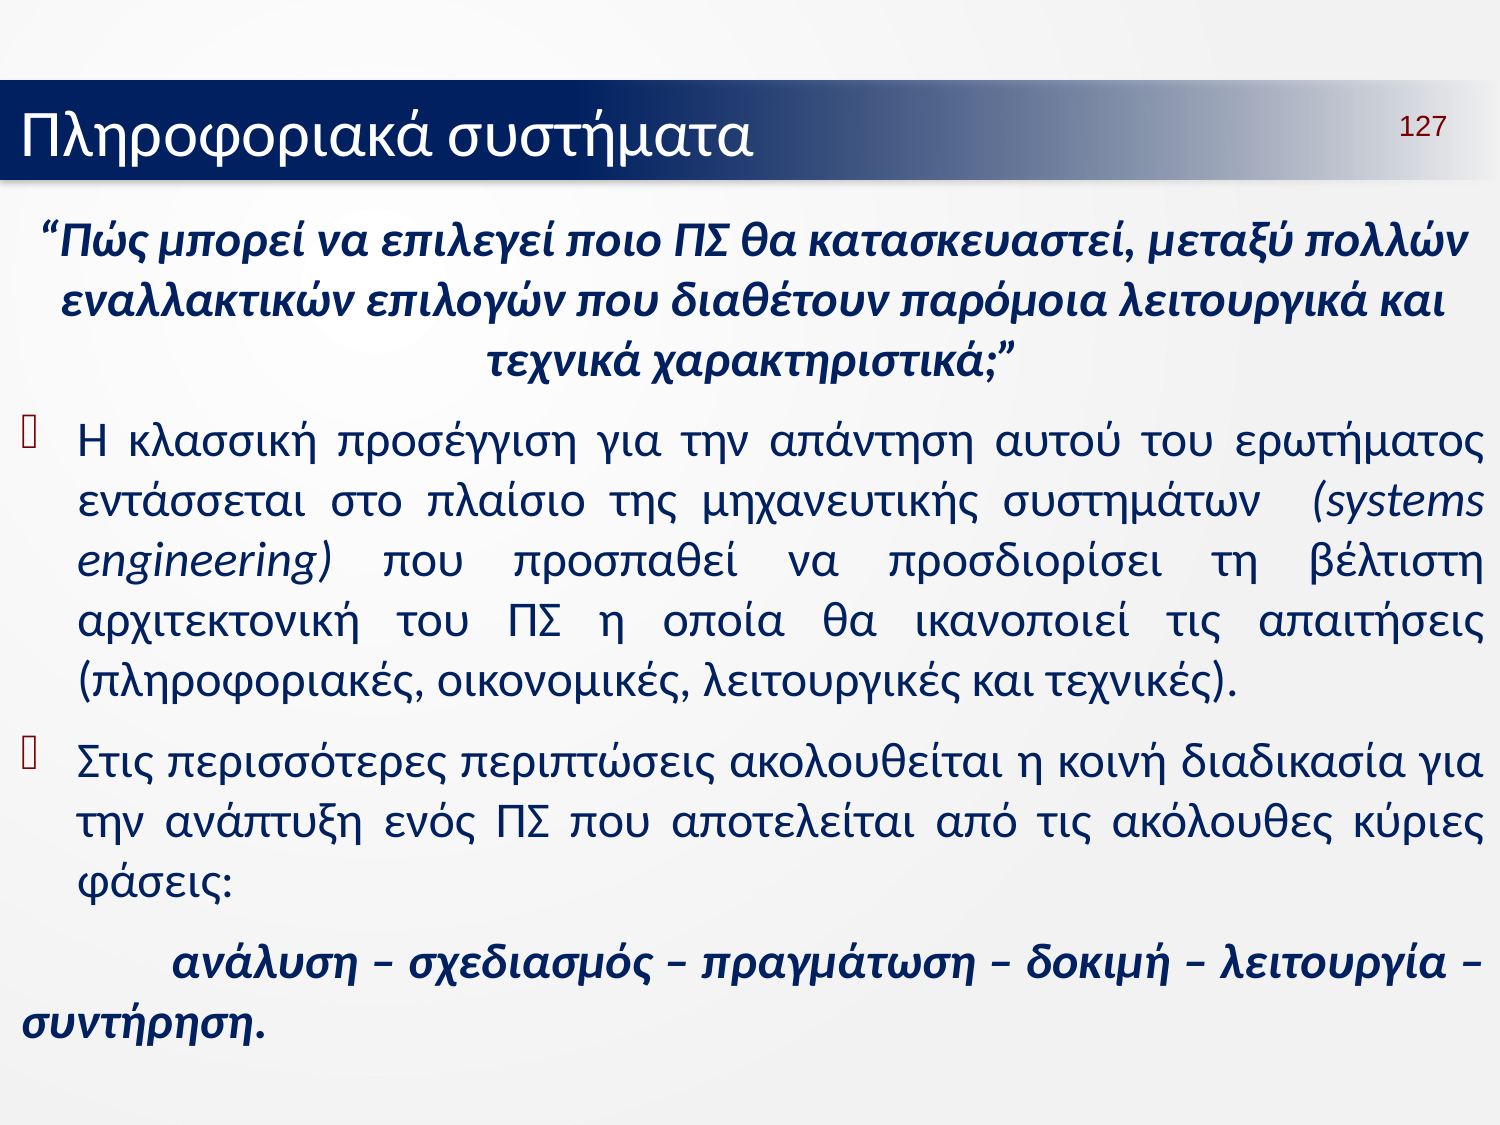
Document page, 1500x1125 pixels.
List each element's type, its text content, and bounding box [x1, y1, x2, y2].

slide_number 127 [1376, 100, 1471, 163]
list “Πώς μπορεί να επιλεγεί ποιο ΠΣ θα κατασκευαστεί, μεταξύ πολλών εναλλακτικών επιλογών που διαθέτουν παρόμοια λειτουργικά και τεχνικά χαρακτηριστικά;” Η κλασσική προσέγγιση για την απάντηση αυτού του ερωτήματος εντάσσεται στο πλαίσιο της μηχανευτικής συστημάτων (systems engineering) που προσπαθεί να προσδιορίσει τη βέλτιστη αρχιτεκτονική του ΠΣ η οποία θα ικανοποιεί τις απαιτήσεις (πληροφοριακές, οικονομικές, λειτουργικές και τεχνικές). Στις περισσότερες περιπτώσεις ακολουθείται η κοινή διαδικασία για την ανάπτυξη ενός ΠΣ που αποτελείται από τις ακόλουθες κύριες φάσεις: ανάλυση – σχεδιασμός – πραγμάτωση – δοκιμή – λειτουργία – συντήρηση. [5, 198, 1500, 1094]
list Πληροφοριακά συστήματα [5, 81, 1471, 181]
